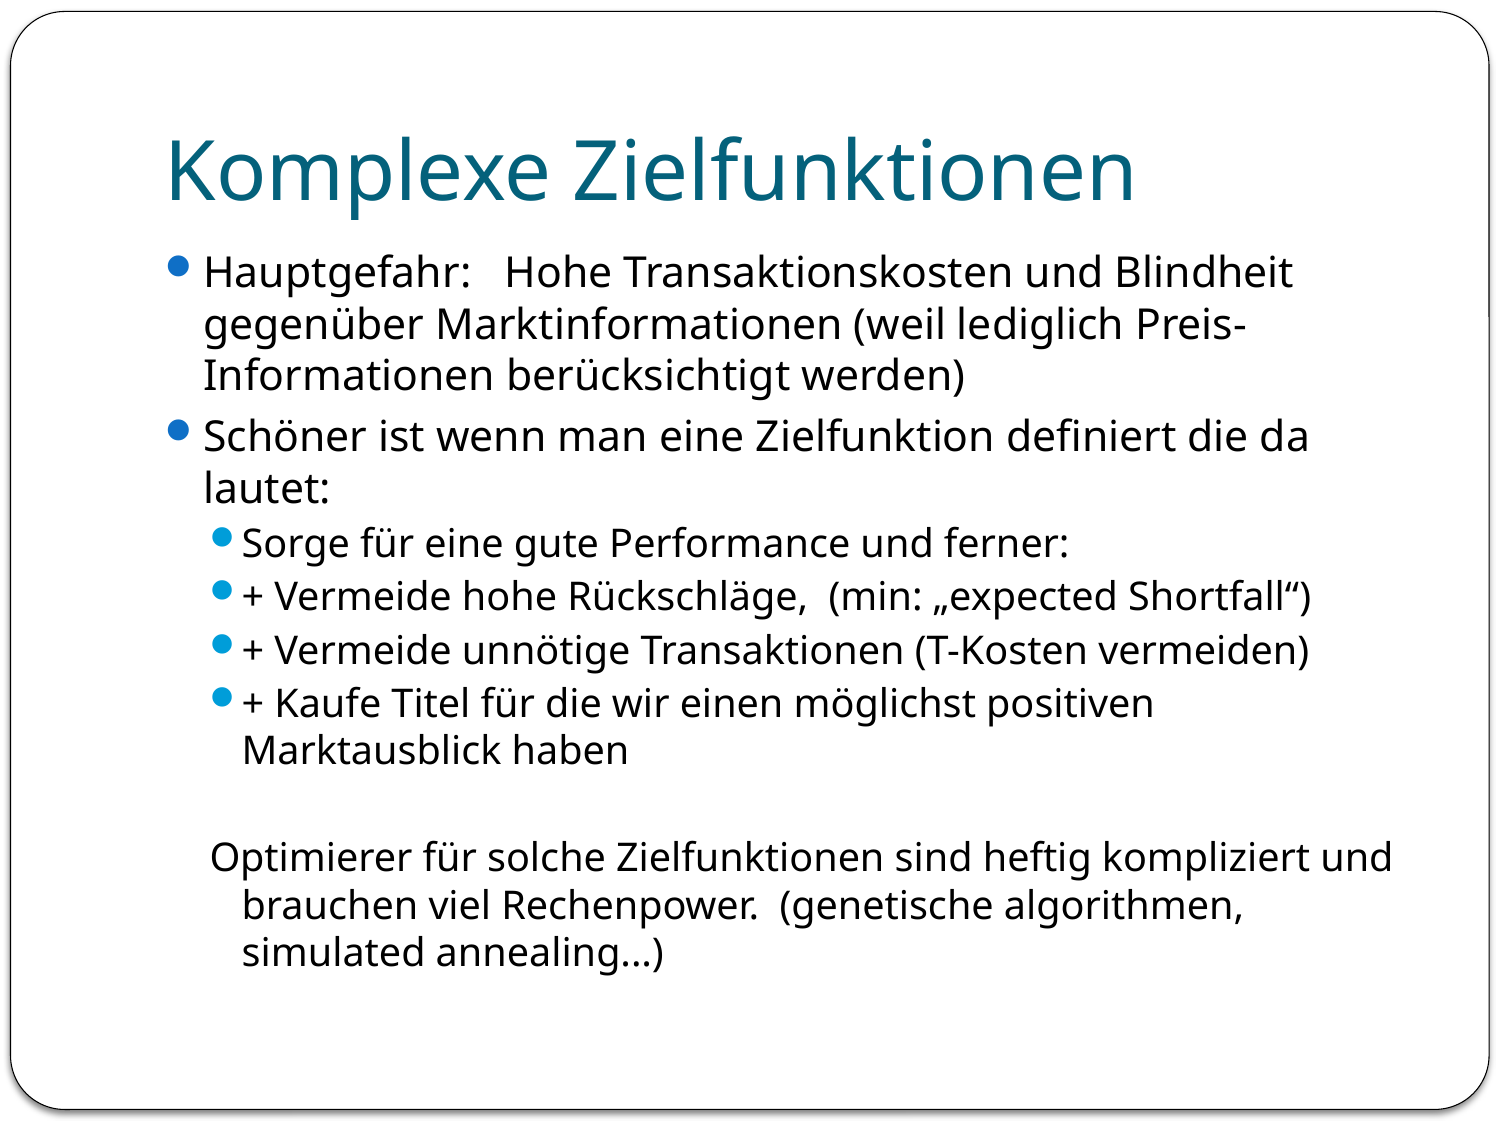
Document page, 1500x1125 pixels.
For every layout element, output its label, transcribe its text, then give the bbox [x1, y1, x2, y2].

list Hauptgefahr: Hohe Transaktionskosten und Blindheit gegenüber Marktinformationen (weil lediglich Preis-Informationen berücksichtigt werden) Schöner ist wenn man eine Zielfunktion definiert die da lautet: Sorge für eine gute Performance und ferner: + Vermeide hohe Rückschläge, (min: „expected Shortfall“) + Vermeide unnötige Transaktionen (T-Kosten vermeiden) + Kaufe Titel für die wir einen möglichst positiven Marktausblick haben Optimierer für solche Zielfunktionen sind heftig kompliziert und brauchen viel Rechenpower. (genetische algorithmen, simulated annealing...) [150, 237, 1425, 988]
title Komplexe Zielfunktionen [150, 45, 1425, 233]
